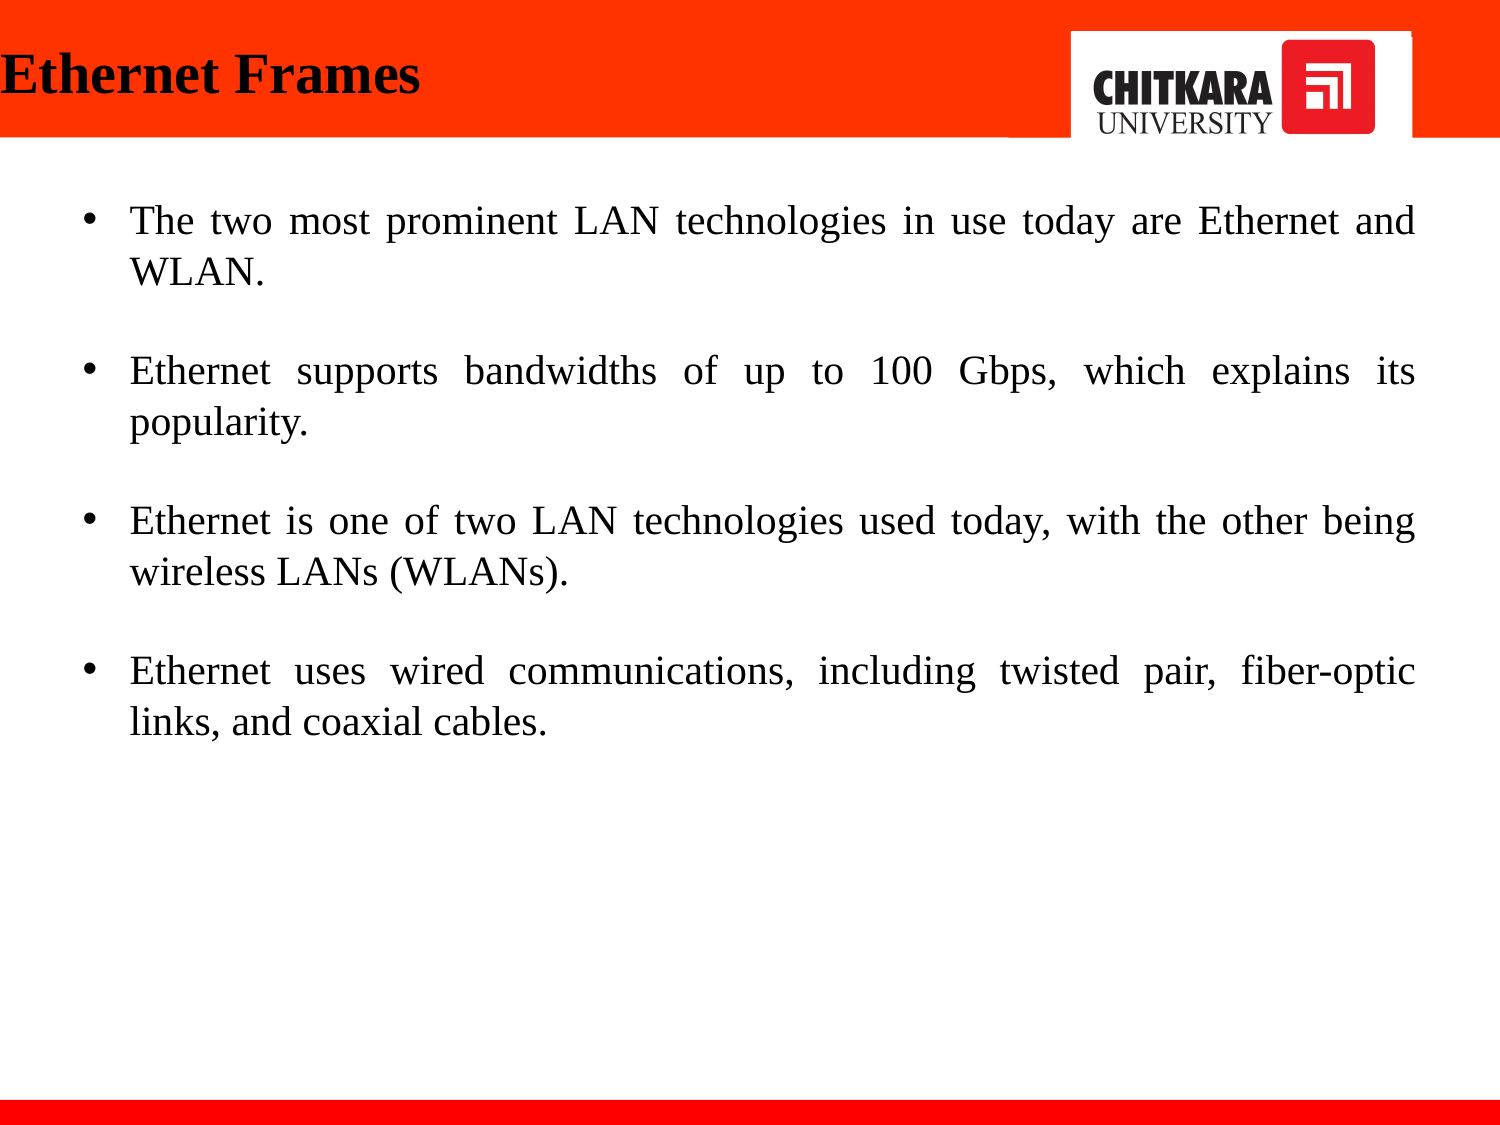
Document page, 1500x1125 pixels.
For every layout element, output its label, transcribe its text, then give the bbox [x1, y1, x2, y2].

title Ethernet Frames [0, 0, 900, 150]
text_box The two most prominent LAN technologies in use today are Ethernet and WLAN. Ethernet supports bandwidths of up to 100 Gbps, which explains its popularity. Ethernet is one of two LAN technologies used today, with the other being wireless LANs (WLANs). Ethernet uses wired communications, including twisted pair, fiber-optic links, and coaxial cables. [67, 185, 1433, 821]
picture [1074, 37, 1390, 138]
